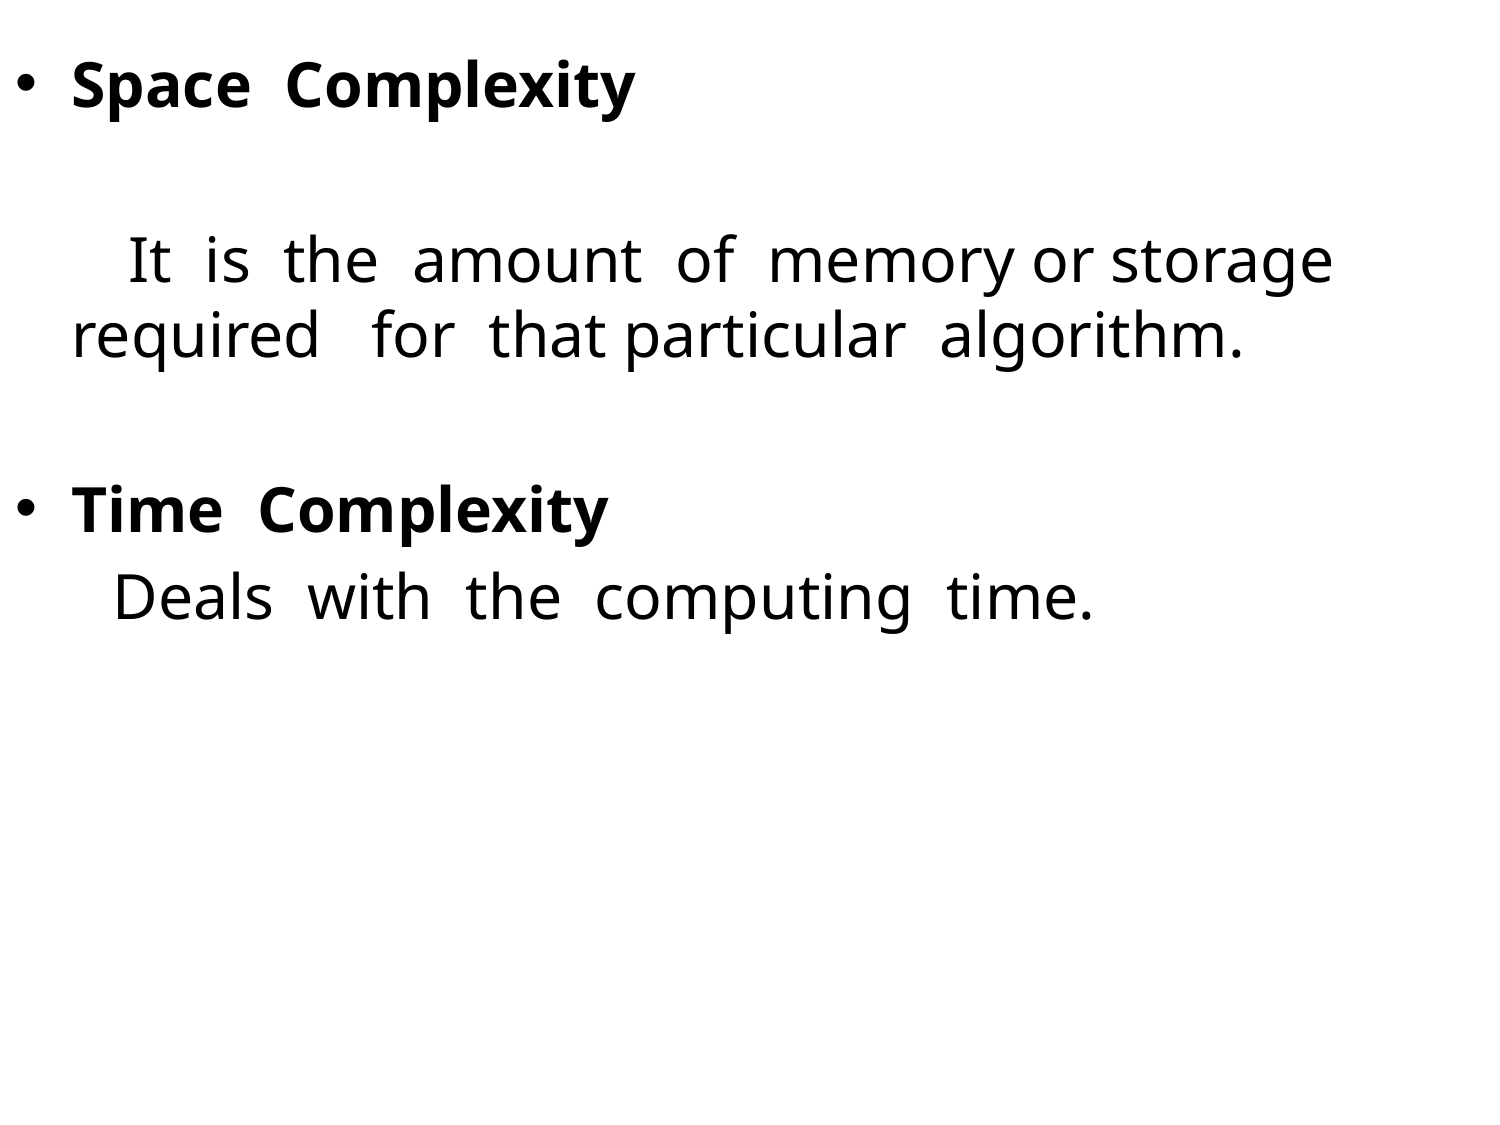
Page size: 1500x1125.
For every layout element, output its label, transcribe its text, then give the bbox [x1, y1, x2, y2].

list Space Complexity It is the amount of memory or storage required for that particular algorithm. Time Complexity Deals with the computing time. [0, 37, 1500, 1125]
